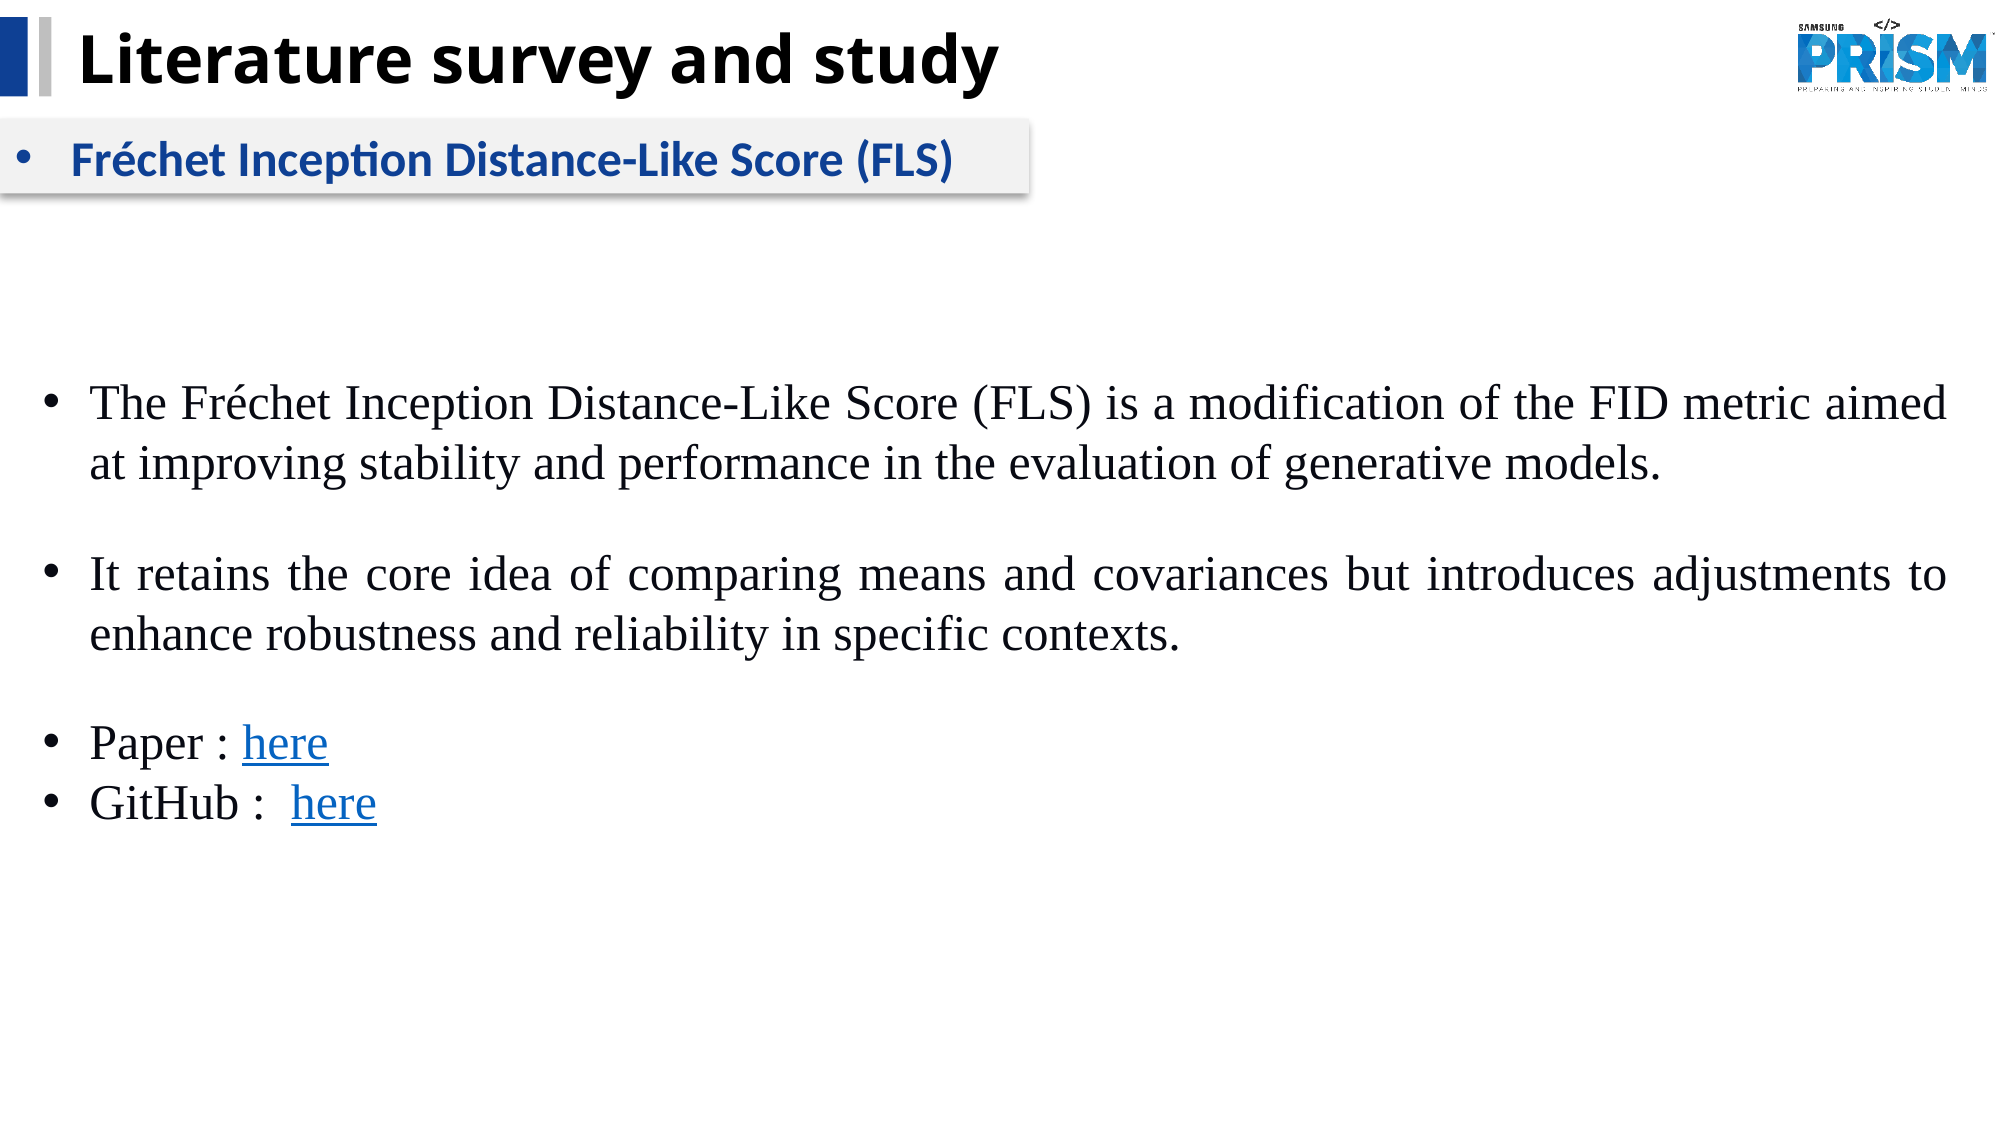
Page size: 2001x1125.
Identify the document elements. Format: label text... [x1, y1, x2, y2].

text_box [0, 16, 29, 97]
text_box [38, 16, 52, 97]
text_box The Fréchet Inception Distance-Like Score (FLS) is a modification of the FID metric aimed at improving stability and performance in the evaluation of generative models. It retains the core idea of comparing means and covariances but introduces adjustments to enhance robustness and reliability in specific contexts. Paper : here GitHub : here [27, 362, 1964, 838]
text_box Literature survey and study [62, 9, 1605, 105]
text_box Fréchet Inception Distance-Like Score (FLS) [0, 118, 1029, 194]
picture [1794, 17, 2000, 96]
